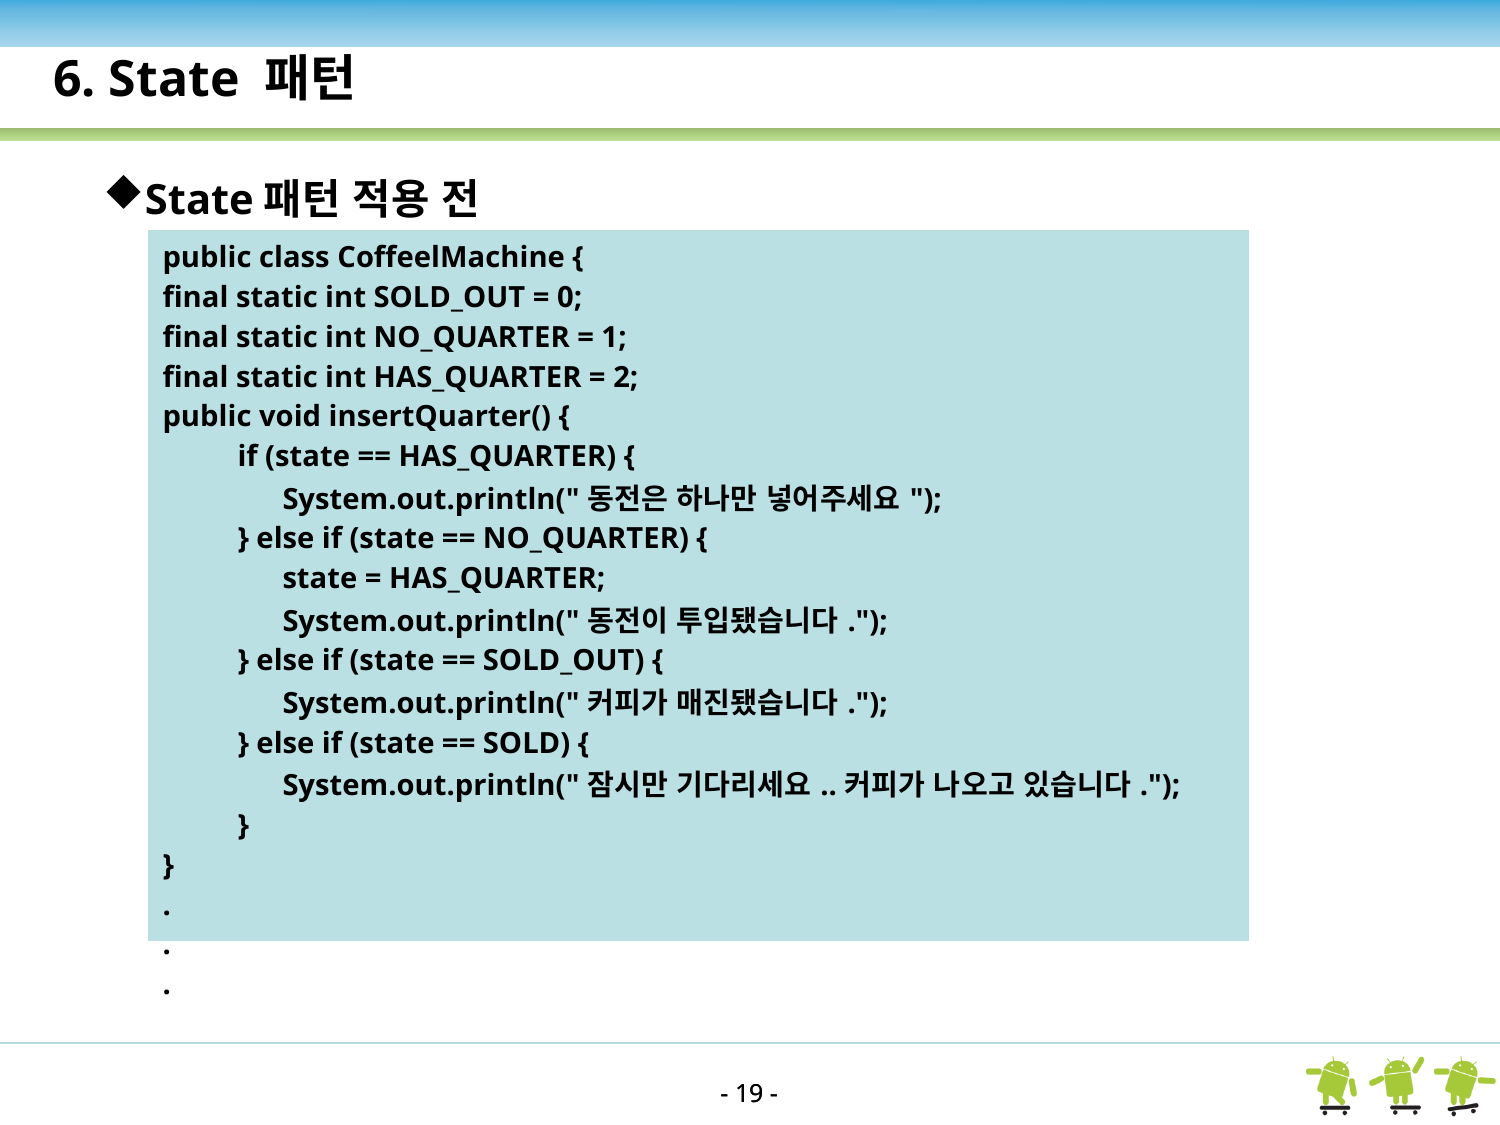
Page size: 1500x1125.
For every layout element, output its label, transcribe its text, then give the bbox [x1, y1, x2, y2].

table_header public class CoffeelMachine { final static int SOLD_OUT = 0; final static int NO_QUARTER = 1; final static int HAS_QUARTER = 2; public void insertQuarter() { if (state == HAS_QUARTER) { System.out.println("동전은 하나만 넣어주세요"); } else if (state == NO_QUARTER) { state = HAS_QUARTER; System.out.println("동전이 투입됐습니다."); } else if (state == SOLD_OUT) { System.out.println("커피가 매진됐습니다."); } else if (state == SOLD) { System.out.println("잠시만 기다리세요..커피가 나오고 있습니다."); } } . . . [148, 230, 1249, 941]
text_box 6. State 패턴 [53, 42, 971, 111]
text_box State패턴 적용 전 [88, 140, 1424, 231]
picture [0, 0, 1500, 47]
text_box - 19 - [574, 1070, 925, 1125]
picture [1300, 1048, 1500, 1125]
